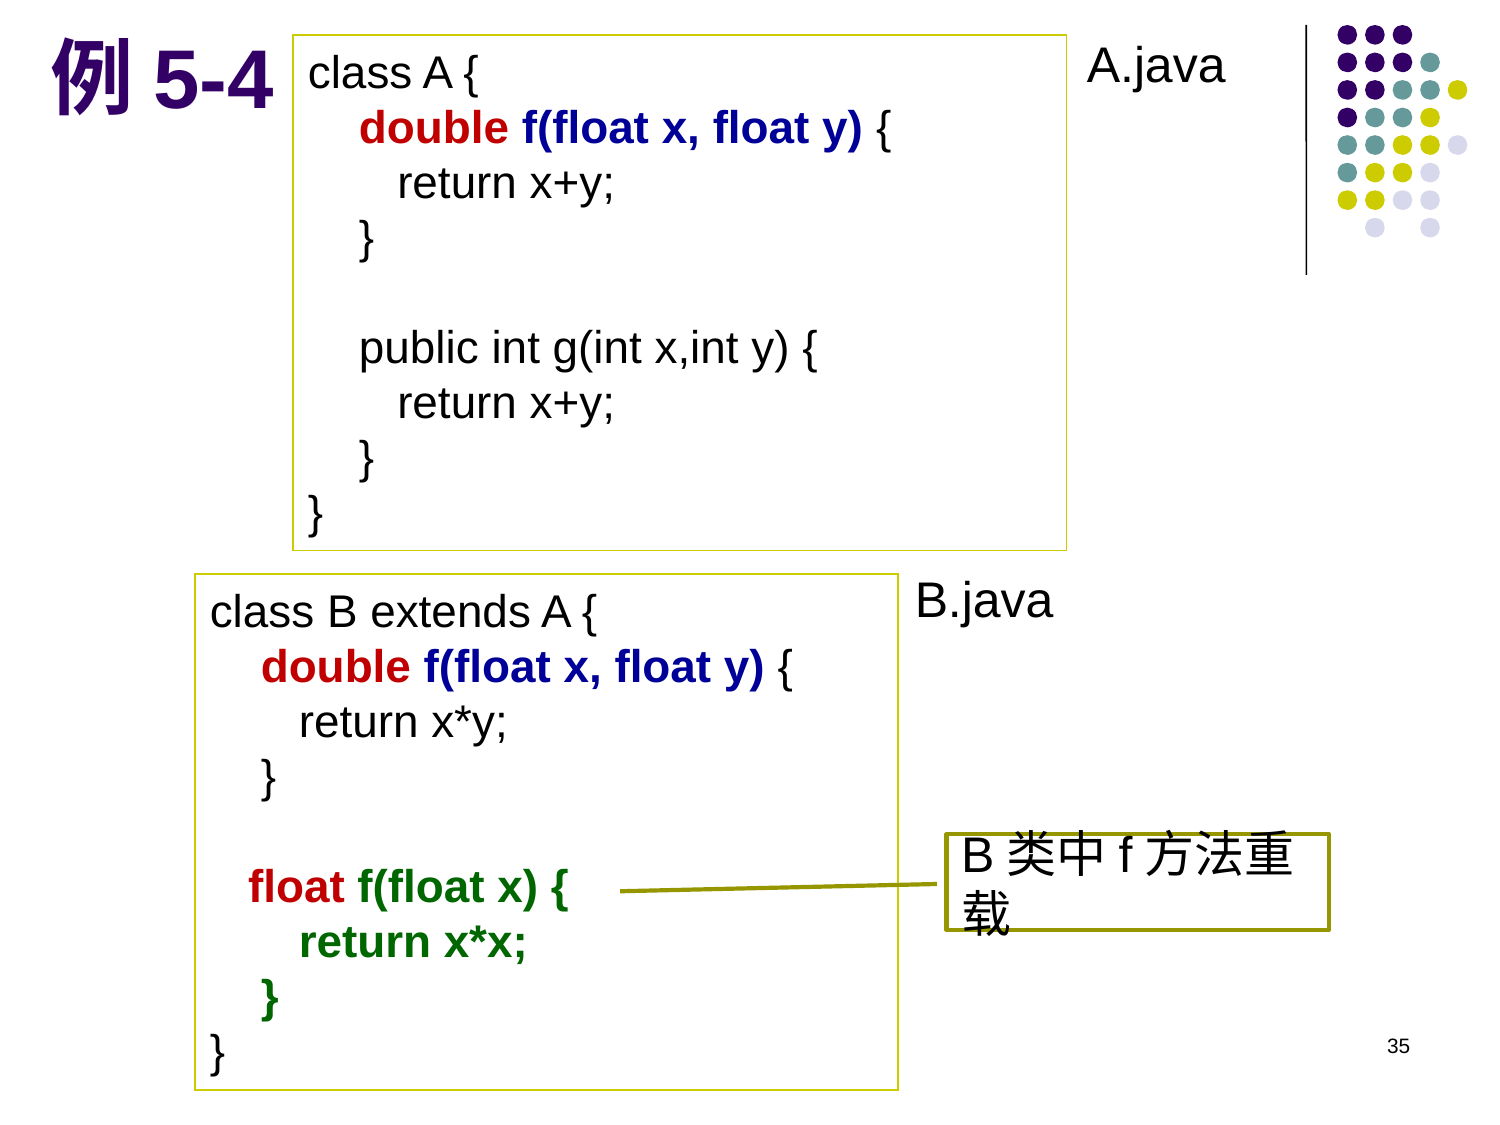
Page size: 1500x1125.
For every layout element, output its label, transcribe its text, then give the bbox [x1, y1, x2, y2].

text_box B类中f方法重载 [944, 832, 1331, 932]
text_box B类中f方法重载 [620, 881, 938, 894]
text_box A.java [1072, 24, 1248, 100]
list class A { double f(float x, float y) { return x+y; } public int g(int x,int y) { return x+y; } } [292, 34, 1067, 551]
slide_number 35 [1074, 1024, 1426, 1101]
text_box class B extends A { double f(float x, float y) { return x*y; } float f(float x) { return x*x; } } [194, 574, 898, 1090]
text_box B.java [899, 559, 1076, 635]
title 例5-4 [34, 34, 292, 133]
